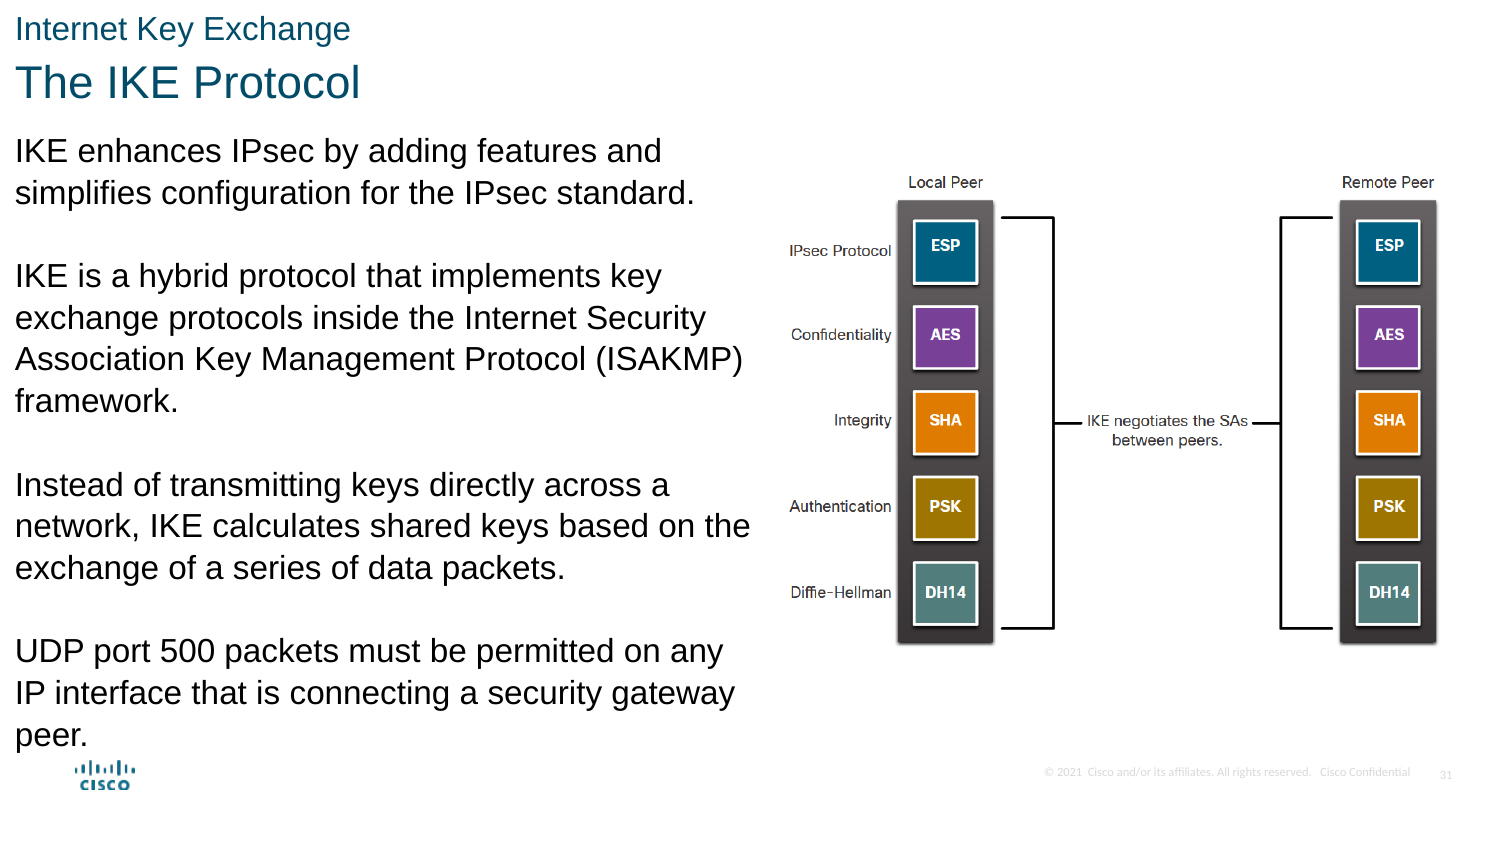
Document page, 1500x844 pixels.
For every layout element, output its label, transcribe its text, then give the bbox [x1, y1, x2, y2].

slide_number <number> [1425, 759, 1500, 797]
list The IKE Protocol [0, 45, 1500, 195]
text_box IKE enhances IPsec by adding features and simplifies configuration for the IPsec standard. IKE is a hybrid protocol that implements key exchange protocols inside the Internet Security Association Key Management Protocol (ISAKMP) framework. Instead of transmitting keys directly across a network, IKE calculates shared keys based on the exchange of a series of data packets. UDP port 500 packets must be permitted on any IP interface that is connecting a security gateway peer. [0, 119, 780, 542]
picture [779, 165, 1463, 656]
picture [75, 759, 135, 790]
list Internet Key Exchange [0, 0, 1500, 45]
